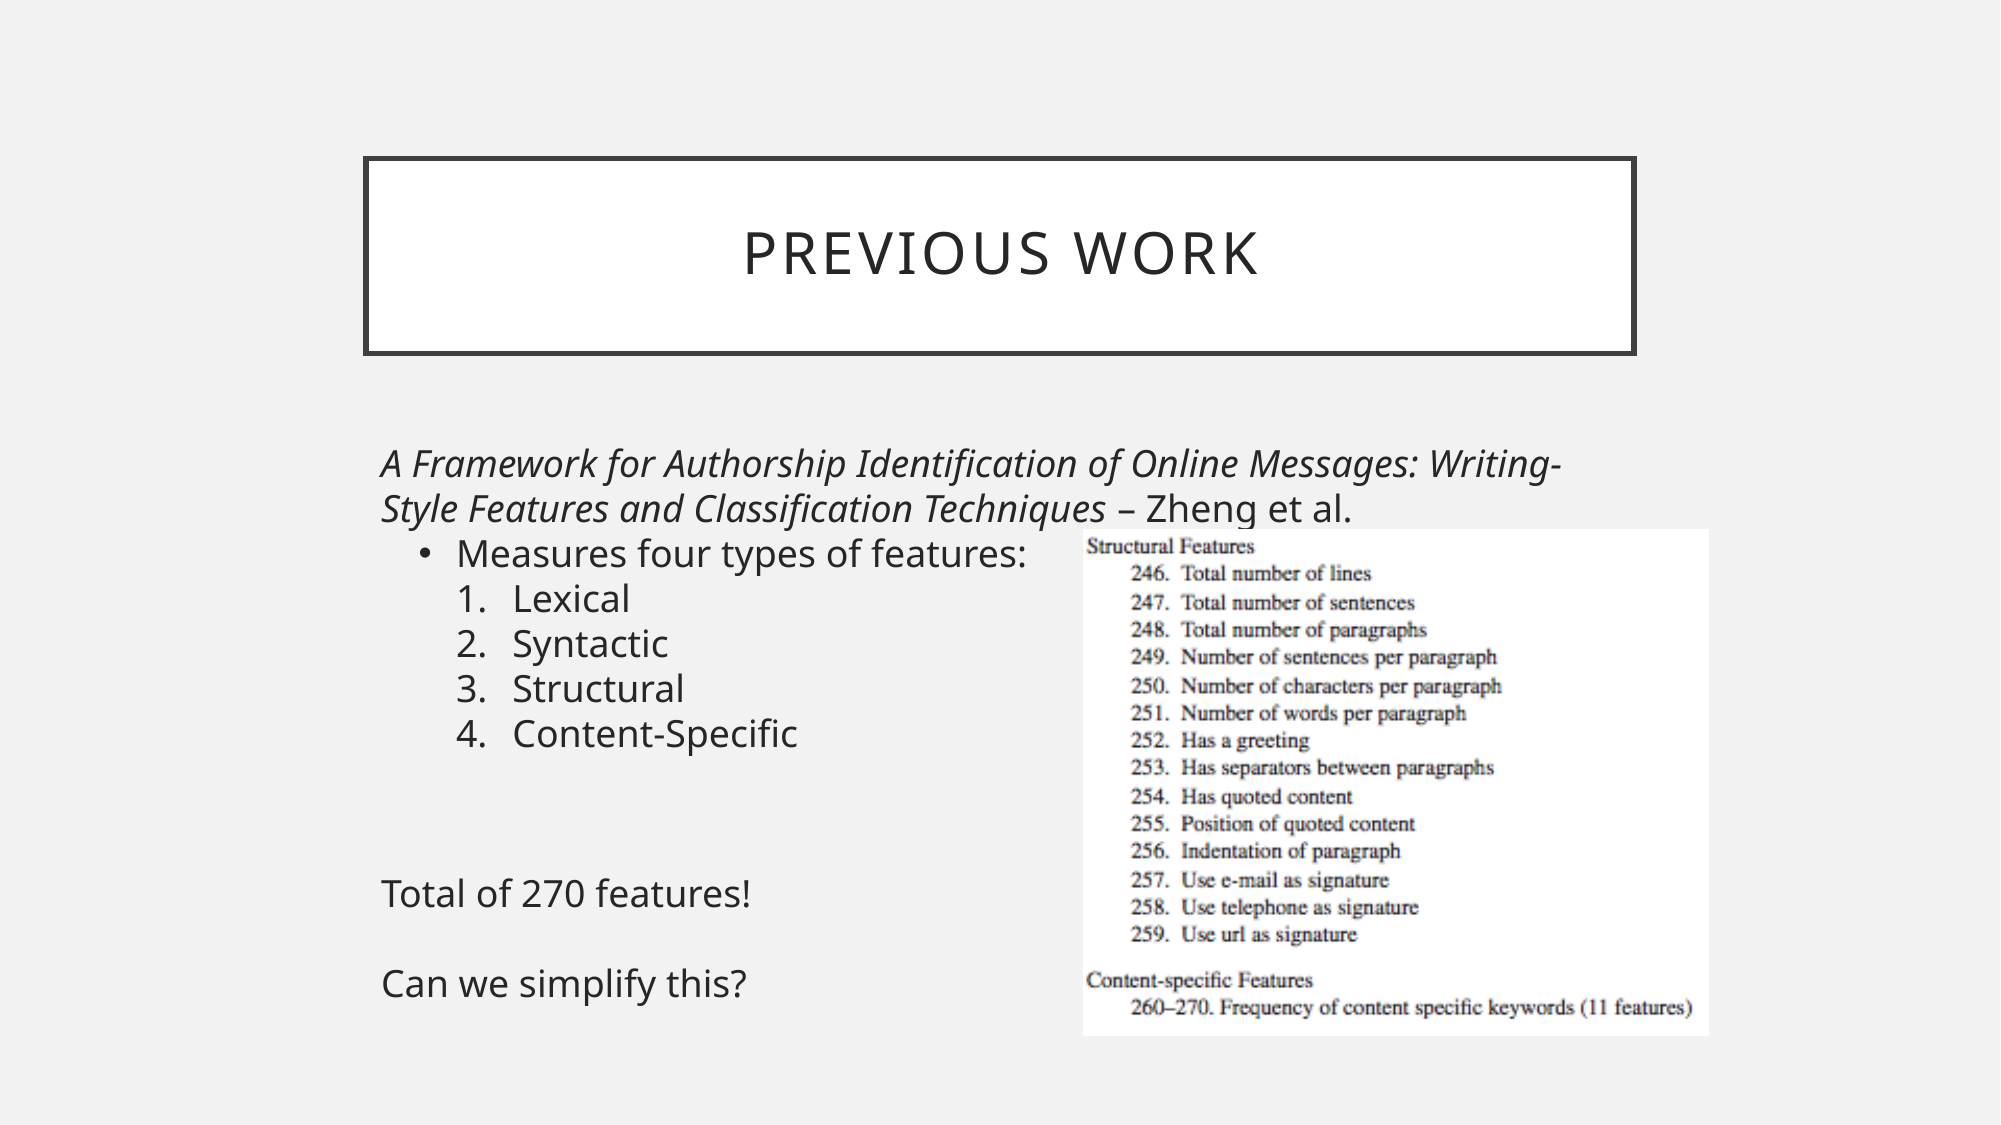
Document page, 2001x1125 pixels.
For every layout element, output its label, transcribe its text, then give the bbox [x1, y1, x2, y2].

picture [1083, 529, 1709, 1036]
title Previous work [363, 156, 1637, 356]
list A Framework for Authorship Identification of Online Messages: Writing-Style Features and Classification Techniques – Zheng et al. Measures four types of features: Lexical Syntactic Structural Content-Specific Total of 270 features! Can we simplify this? [366, 432, 1634, 1036]
